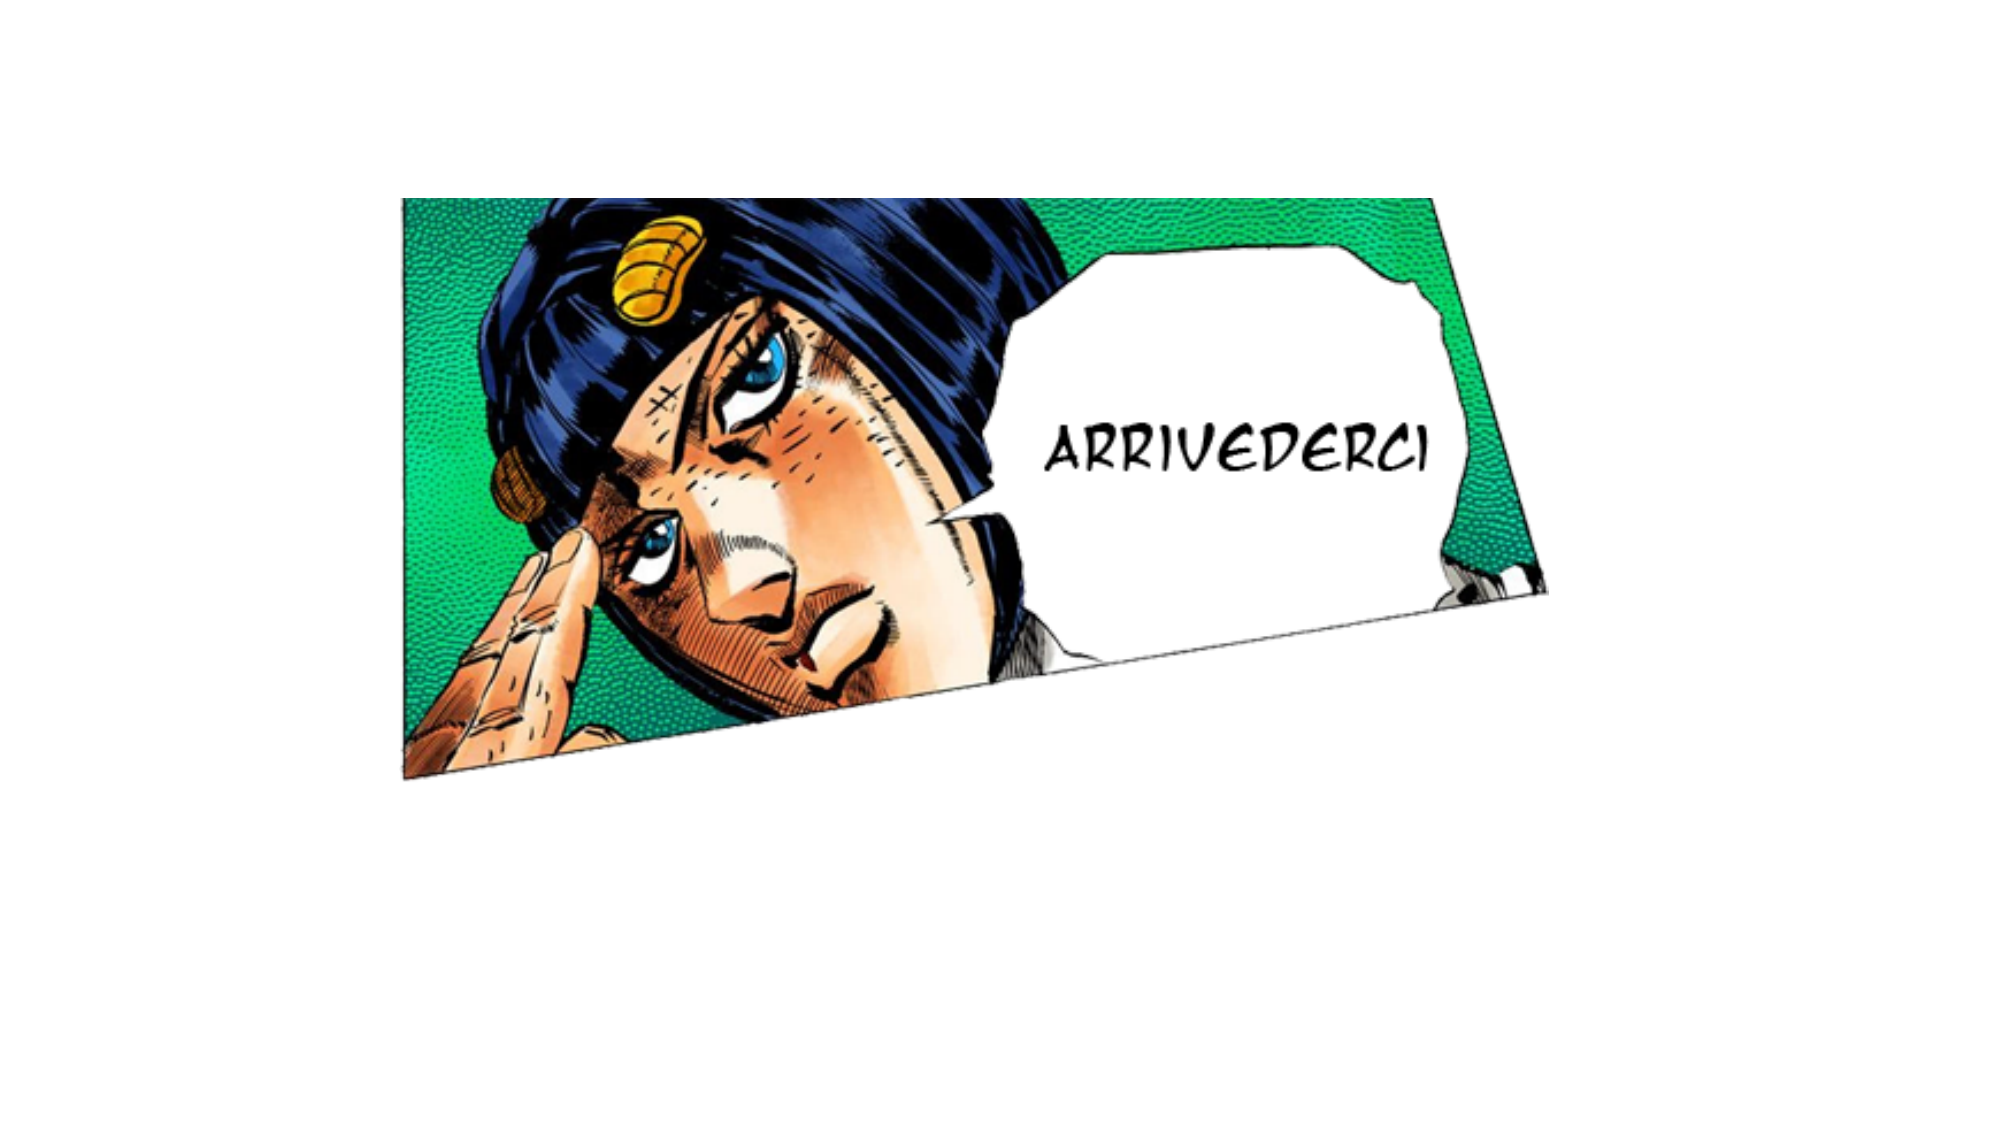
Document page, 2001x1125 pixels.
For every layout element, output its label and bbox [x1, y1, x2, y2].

picture [399, 198, 1549, 796]
